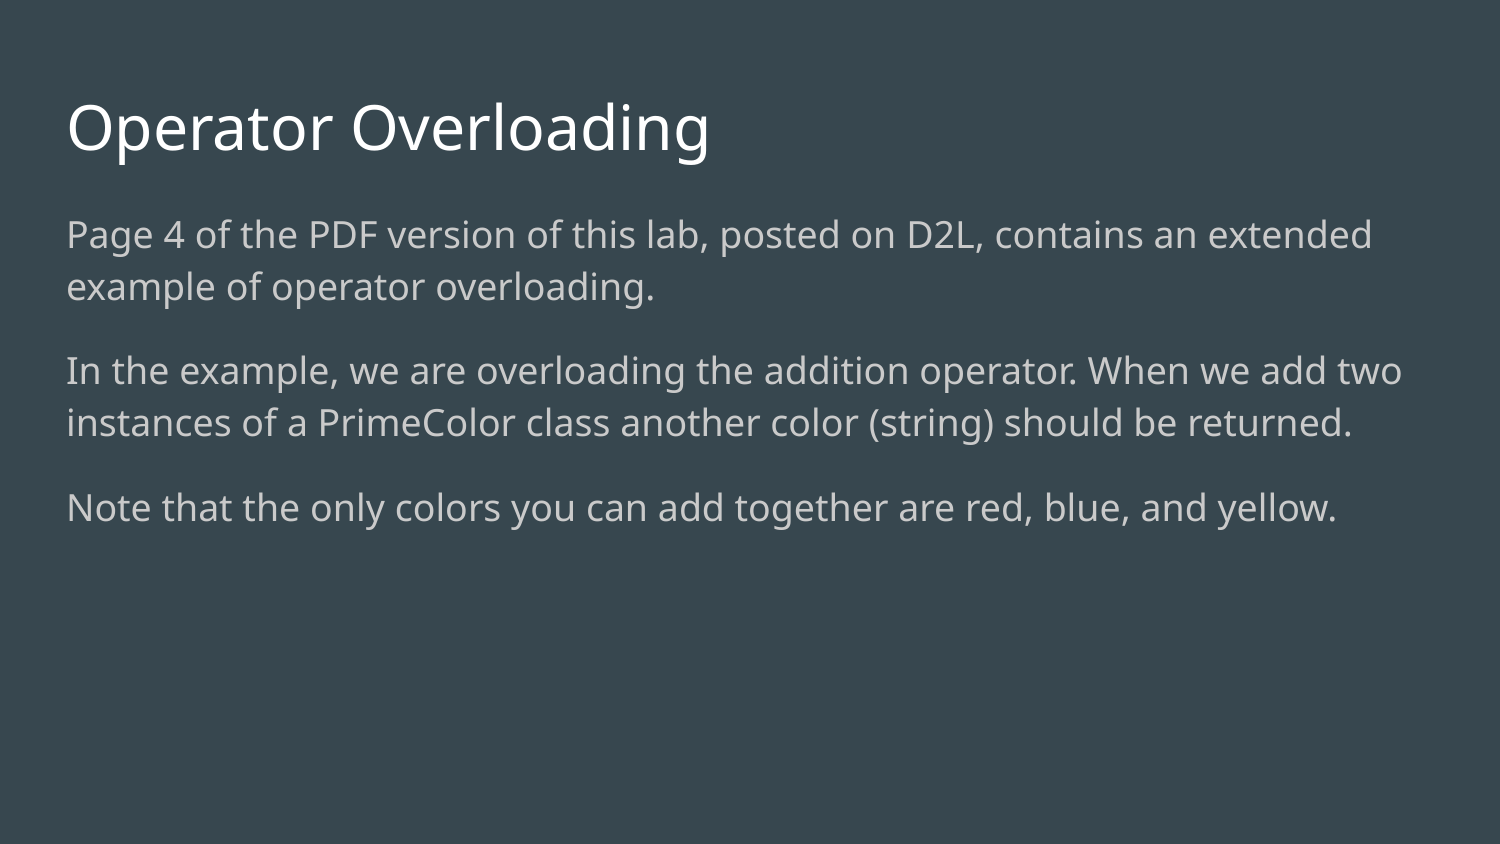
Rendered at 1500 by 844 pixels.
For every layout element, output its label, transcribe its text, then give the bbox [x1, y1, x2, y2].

title Operator Overloading [51, 72, 1449, 167]
list Page 4 of the PDF version of this lab, posted on D2L, contains an extended example of operator overloading. In the example, we are overloading the addition operator. When we add two instances of a PrimeColor class another color (string) should be returned. Note that the only colors you can add together are red, blue, and yellow. [51, 189, 1449, 750]
